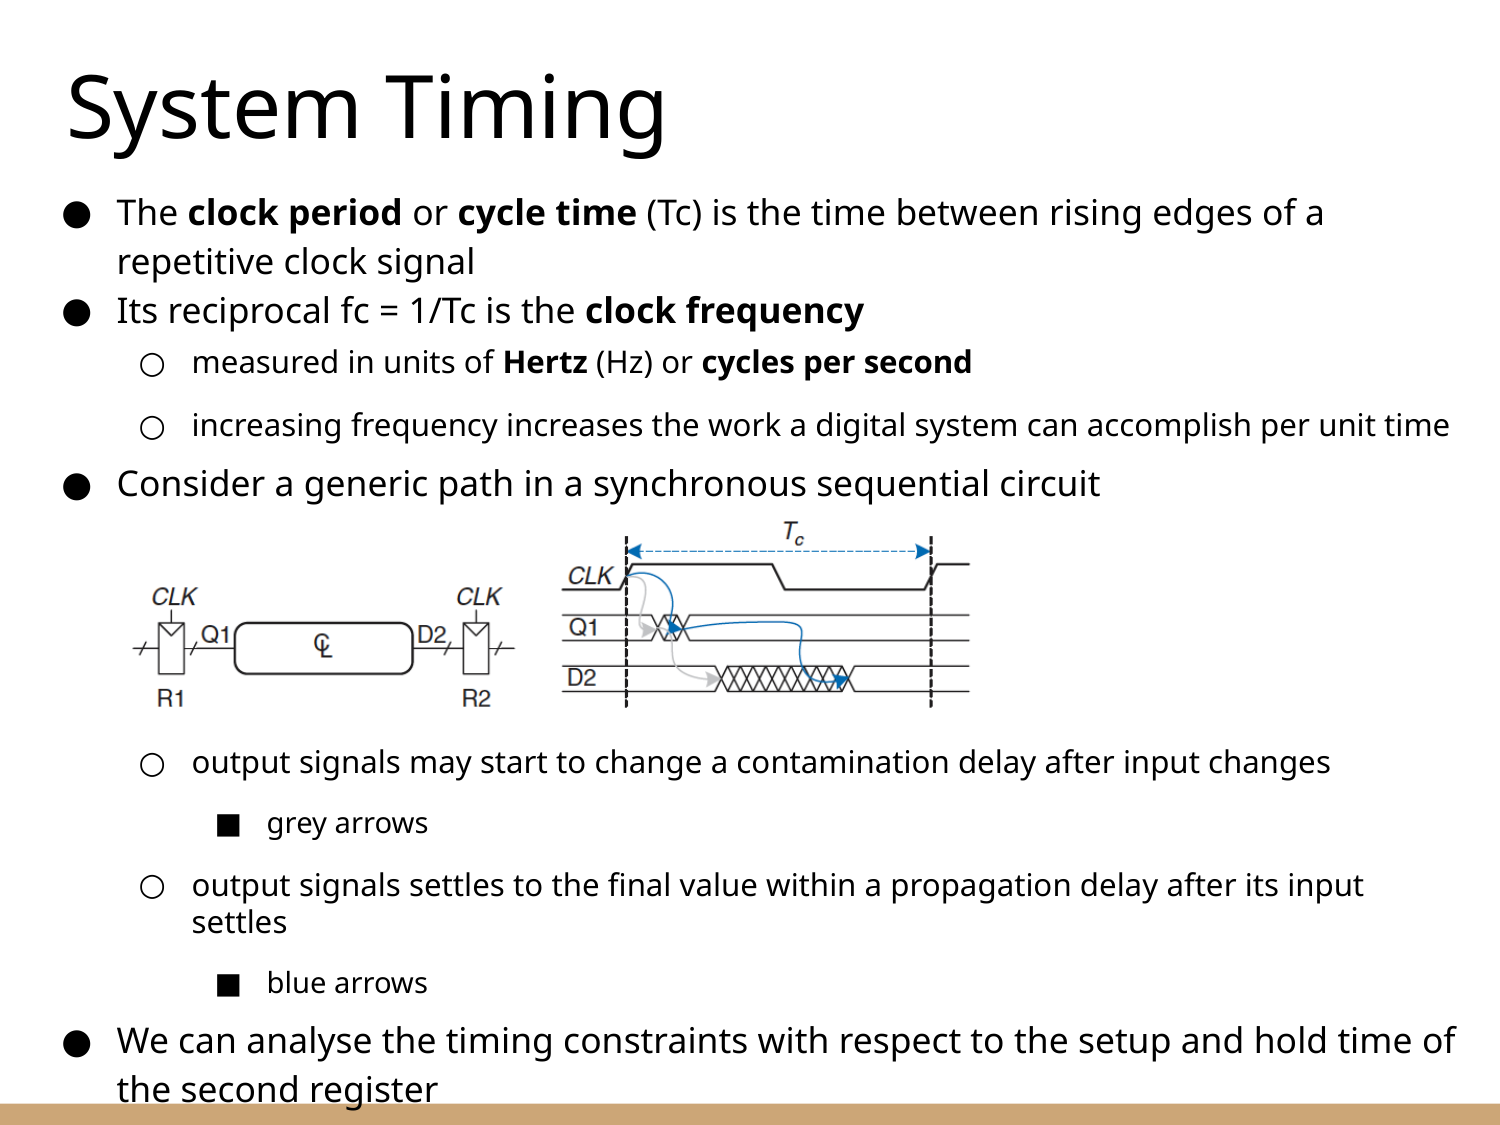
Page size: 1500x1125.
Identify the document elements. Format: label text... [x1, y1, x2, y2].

list The clock period or cycle time (Tc) is the time between rising edges of a repetitive clock signal Its reciprocal fc = 1/Tc is the clock frequency measured in units of Hertz (Hz) or cycles per second increasing frequency increases the work a digital system can accomplish per unit time Consider a generic path in a synchronous sequential circuit output signals may start to change a contamination delay after input changes grey arrows output signals settles to the final value within a propagation delay after its input settles blue arrows We can analyse the timing constraints with respect to the setup and hold time of the second register [26, 168, 1474, 1079]
title System Timing [51, 69, 1449, 168]
picture [97, 512, 988, 715]
